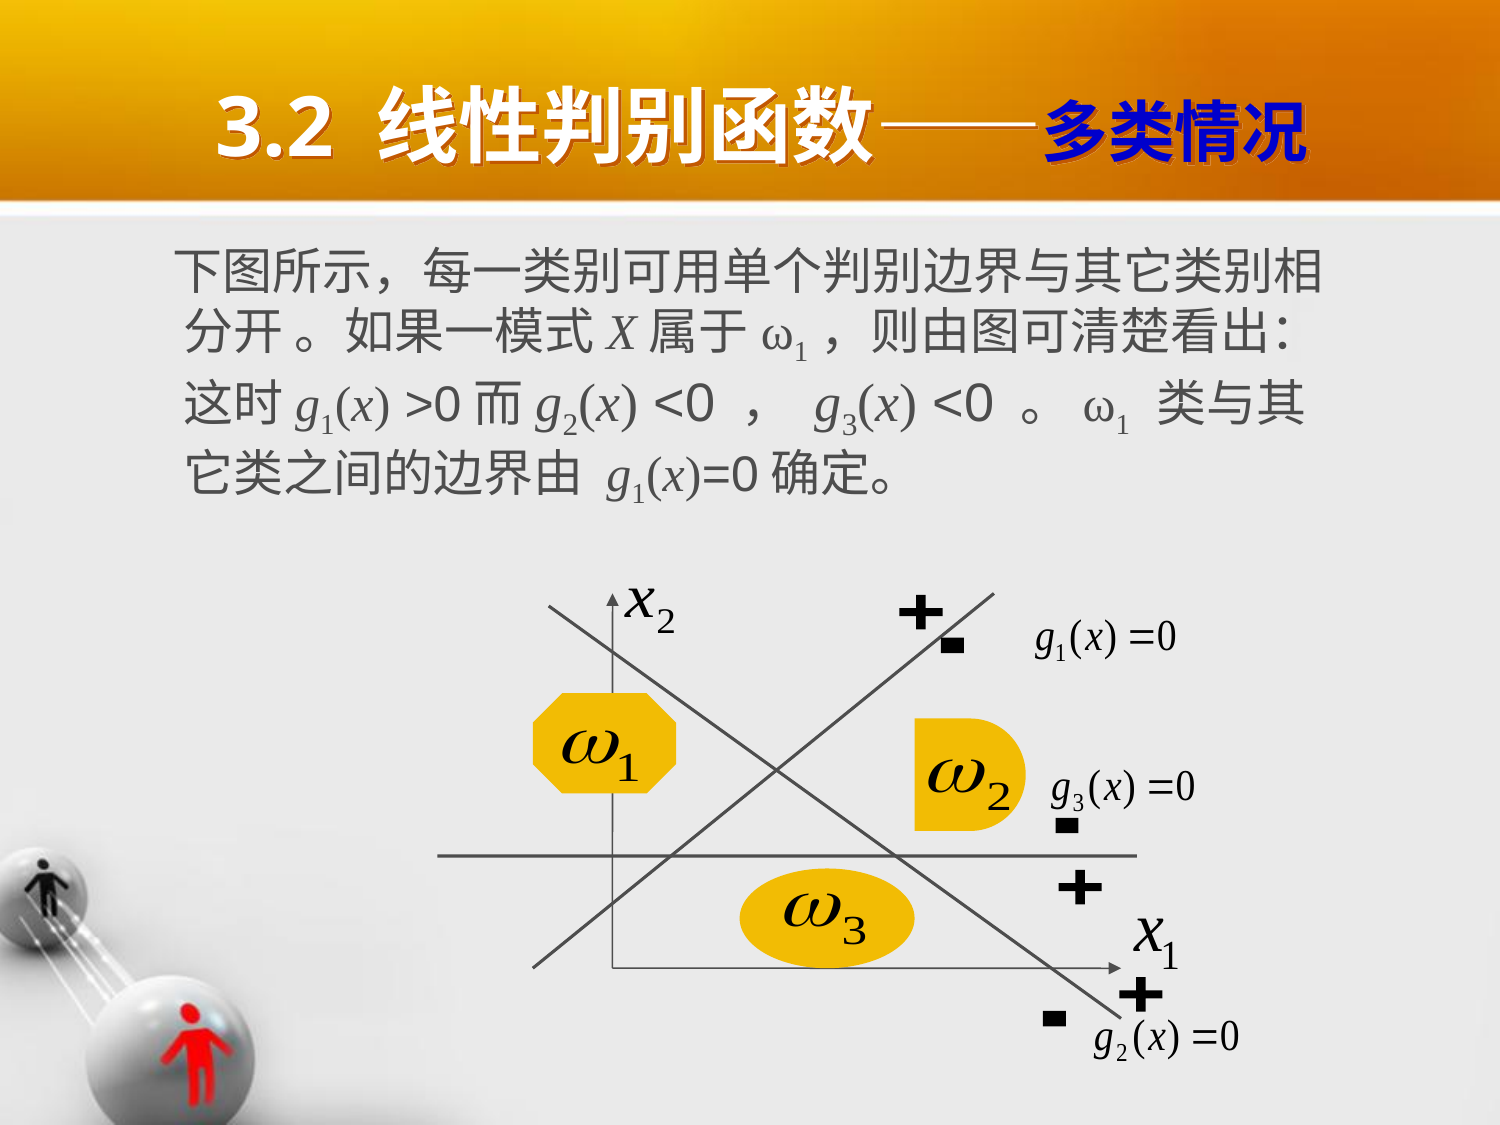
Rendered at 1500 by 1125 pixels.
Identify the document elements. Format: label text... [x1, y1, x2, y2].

text_box 下图所示，每一类别可用单个判别边界与其它类别相分开 。如果一模式X属于ω1，则由图可清楚看出：这时g1(x) >0而g2(x) <0 ， g3(x) <0 。ω1 类与其它类之间的边界由 g1(x)=0确定。 [112, 231, 1365, 533]
title 3.2 线性判别函数——多类情况 [200, 62, 1475, 185]
picture [0, 0, 1500, 1125]
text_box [437, 555, 1246, 1069]
